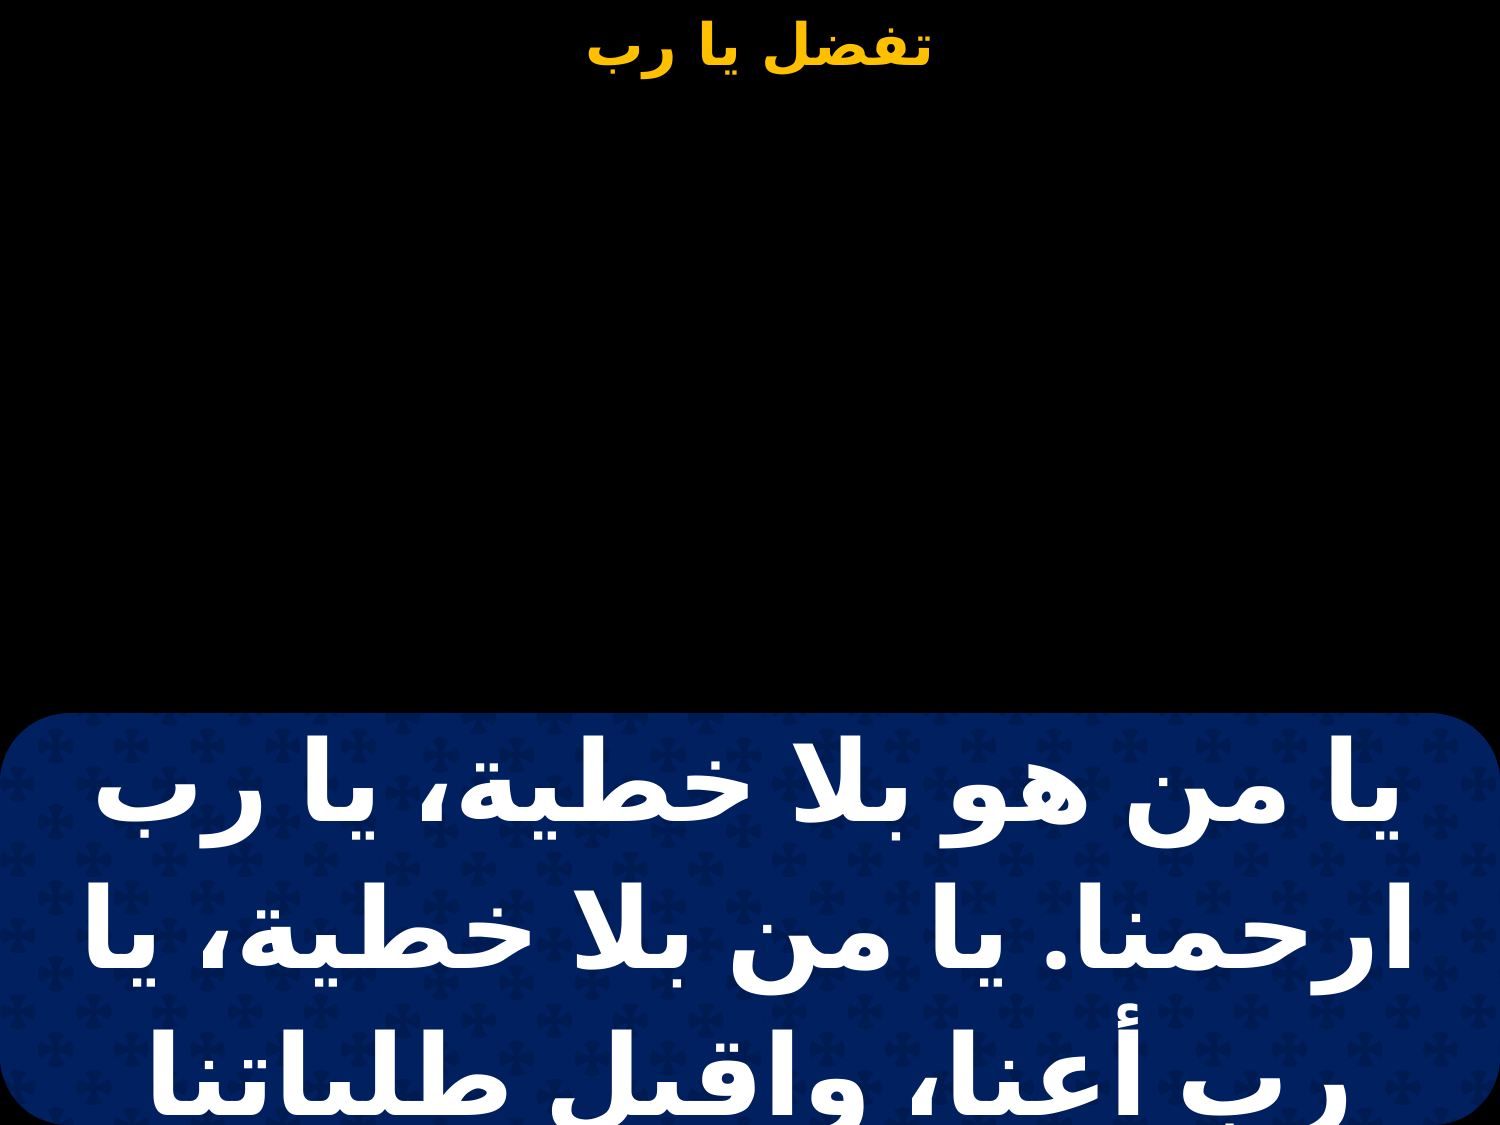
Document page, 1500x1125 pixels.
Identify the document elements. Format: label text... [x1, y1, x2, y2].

table_header يا من هو بلا خطية، يا رب ارحمنا. يا من بلا خطية، يا رب أعنا، واقبل طلباتنا إليك [0, 713, 1500, 1125]
